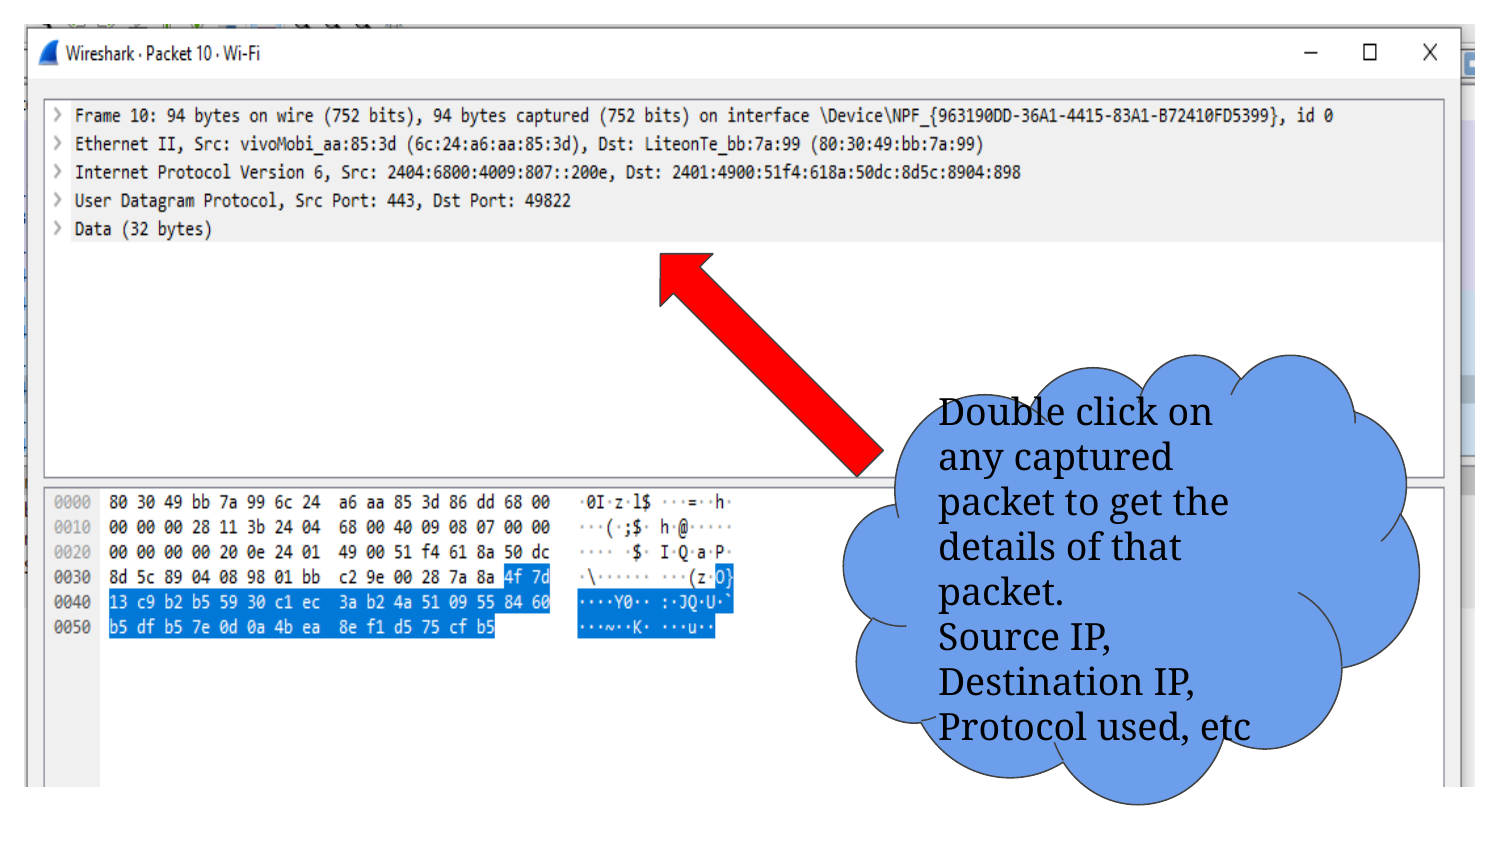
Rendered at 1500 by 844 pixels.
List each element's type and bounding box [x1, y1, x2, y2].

picture [24, 24, 1476, 787]
text_box [1098, 795, 1178, 805]
